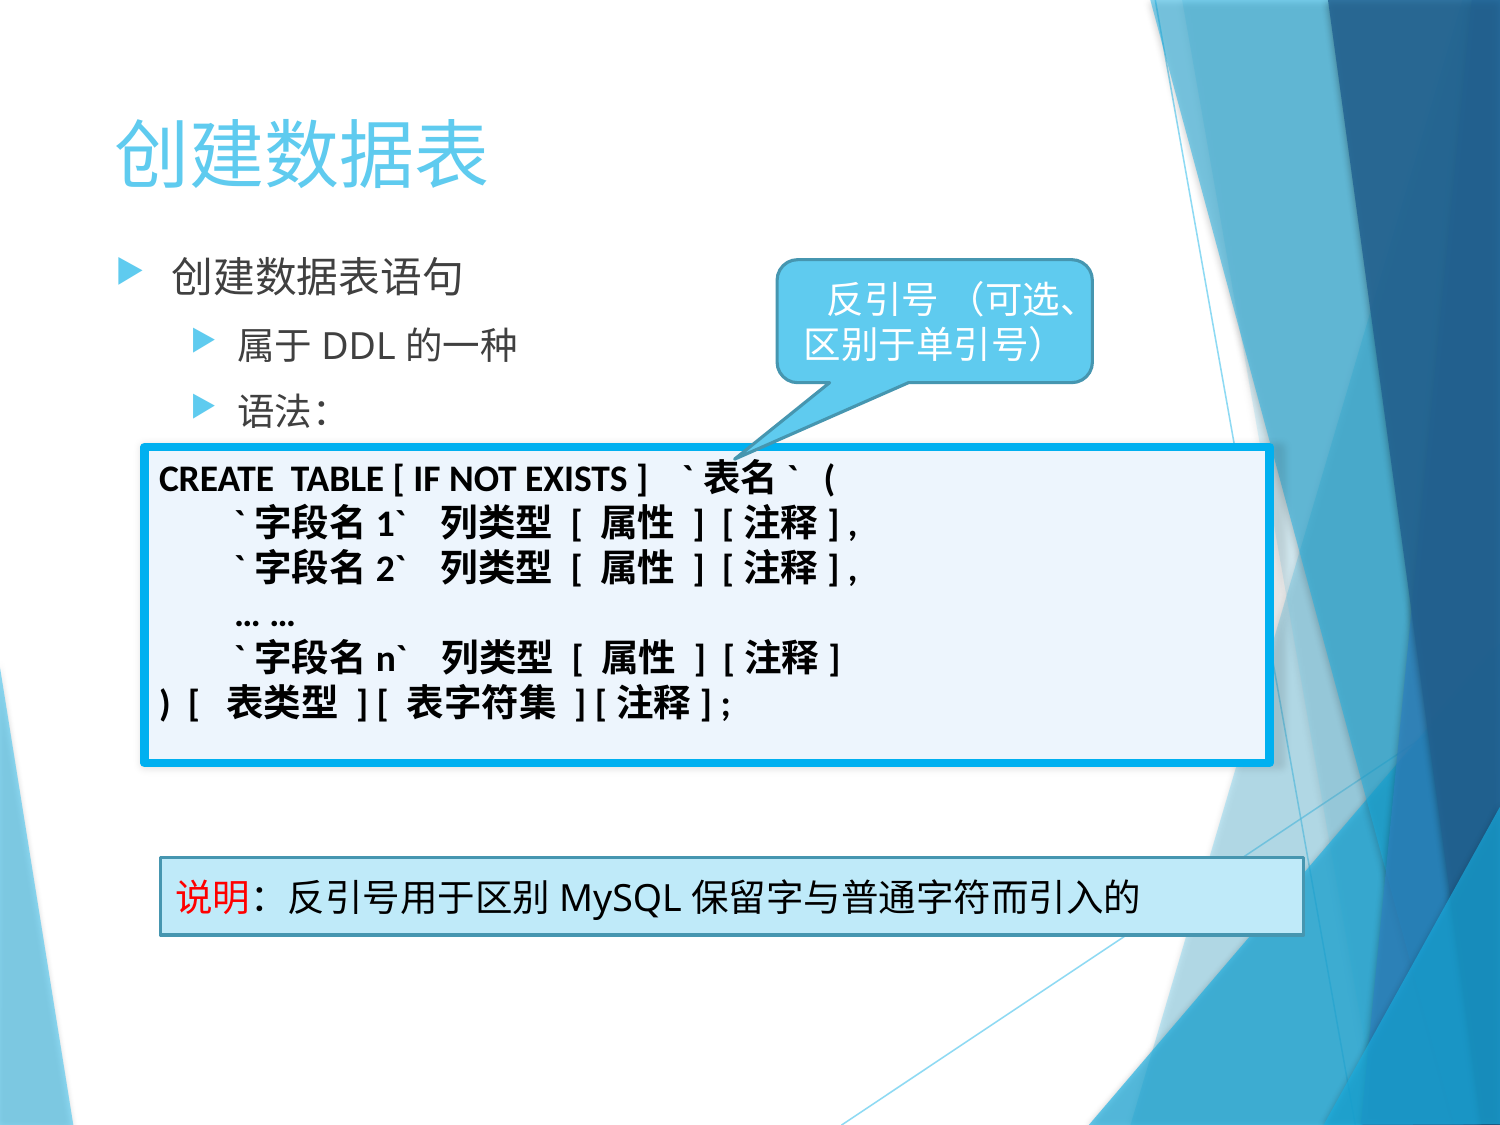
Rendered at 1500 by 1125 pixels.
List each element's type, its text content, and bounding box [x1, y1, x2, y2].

text_box 说明：反引号用于区别MySQL保留字与普通字符而引入的 [159, 856, 1305, 937]
text_box 反引号 （可选、区别于单引号） [733, 258, 1094, 461]
title 创建数据表 [99, 99, 1365, 207]
text_box CREATE TABLE [ IF NOT EXISTS ] `表名` ( `字段名1` 列类型 [ 属性 ] [注释] , `字段名2` 列类型 [ 属性 ] [注释] , … … `字段名n` 列类型 [ 属性 ] [注释] ) [ 表类型 ] [ 表字符集 ] [注释] ; [144, 446, 1270, 764]
list 创建数据表语句 属于DDL的一种 语法： [100, 243, 1365, 967]
